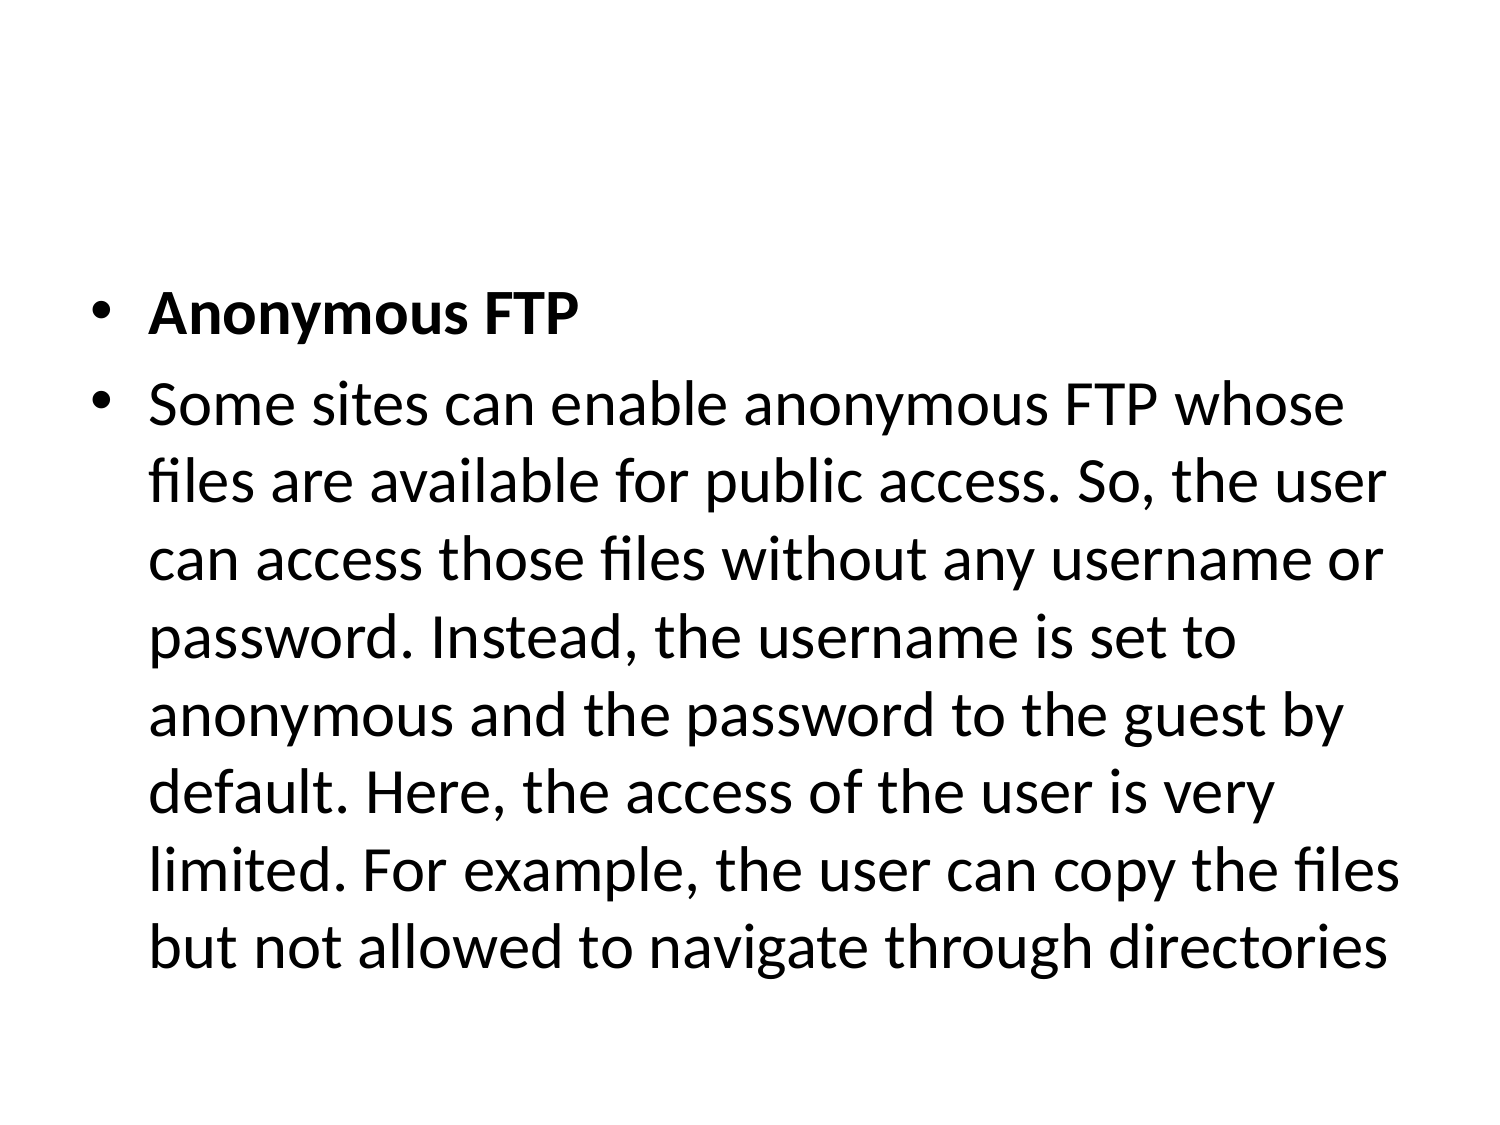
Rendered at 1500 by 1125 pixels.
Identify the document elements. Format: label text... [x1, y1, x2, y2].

list Anonymous FTP Some sites can enable anonymous FTP whose files are available for public access. So, the user can access those files without any username or password. Instead, the username is set to anonymous and the password to the guest by default. Here, the access of the user is very limited. For example, the user can copy the files but not allowed to navigate through directories [75, 262, 1425, 1005]
